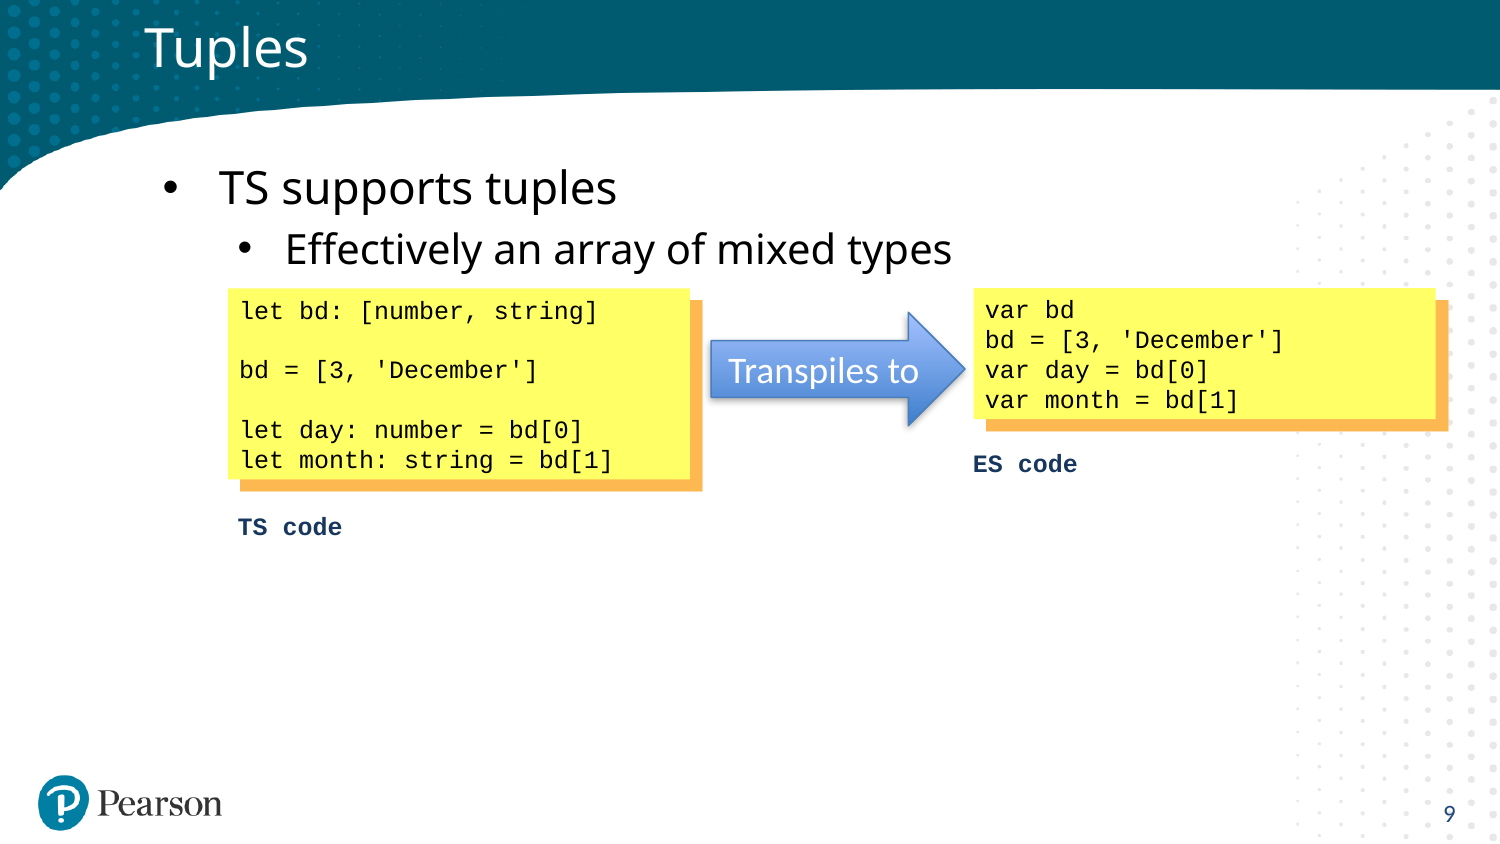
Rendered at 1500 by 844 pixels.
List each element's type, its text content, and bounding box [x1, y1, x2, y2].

text_box 9 [1406, 759, 1493, 835]
text_box ES code [957, 440, 1093, 485]
text_box let bd: [number, string] bd = [3, 'December'] let day: number = bd[0] let month: string = bd[1] [227, 288, 690, 480]
text_box var bd bd = [3, 'December'] var day = bd[0] var month = bd[1] [973, 288, 1436, 420]
title Tuples [130, 6, 1431, 98]
list TS supports tuples Effectively an array of mixed types [147, 151, 1431, 766]
text_box Transpiles to [710, 311, 966, 427]
text_box TS code [222, 503, 358, 548]
picture [0, 90, 1500, 844]
